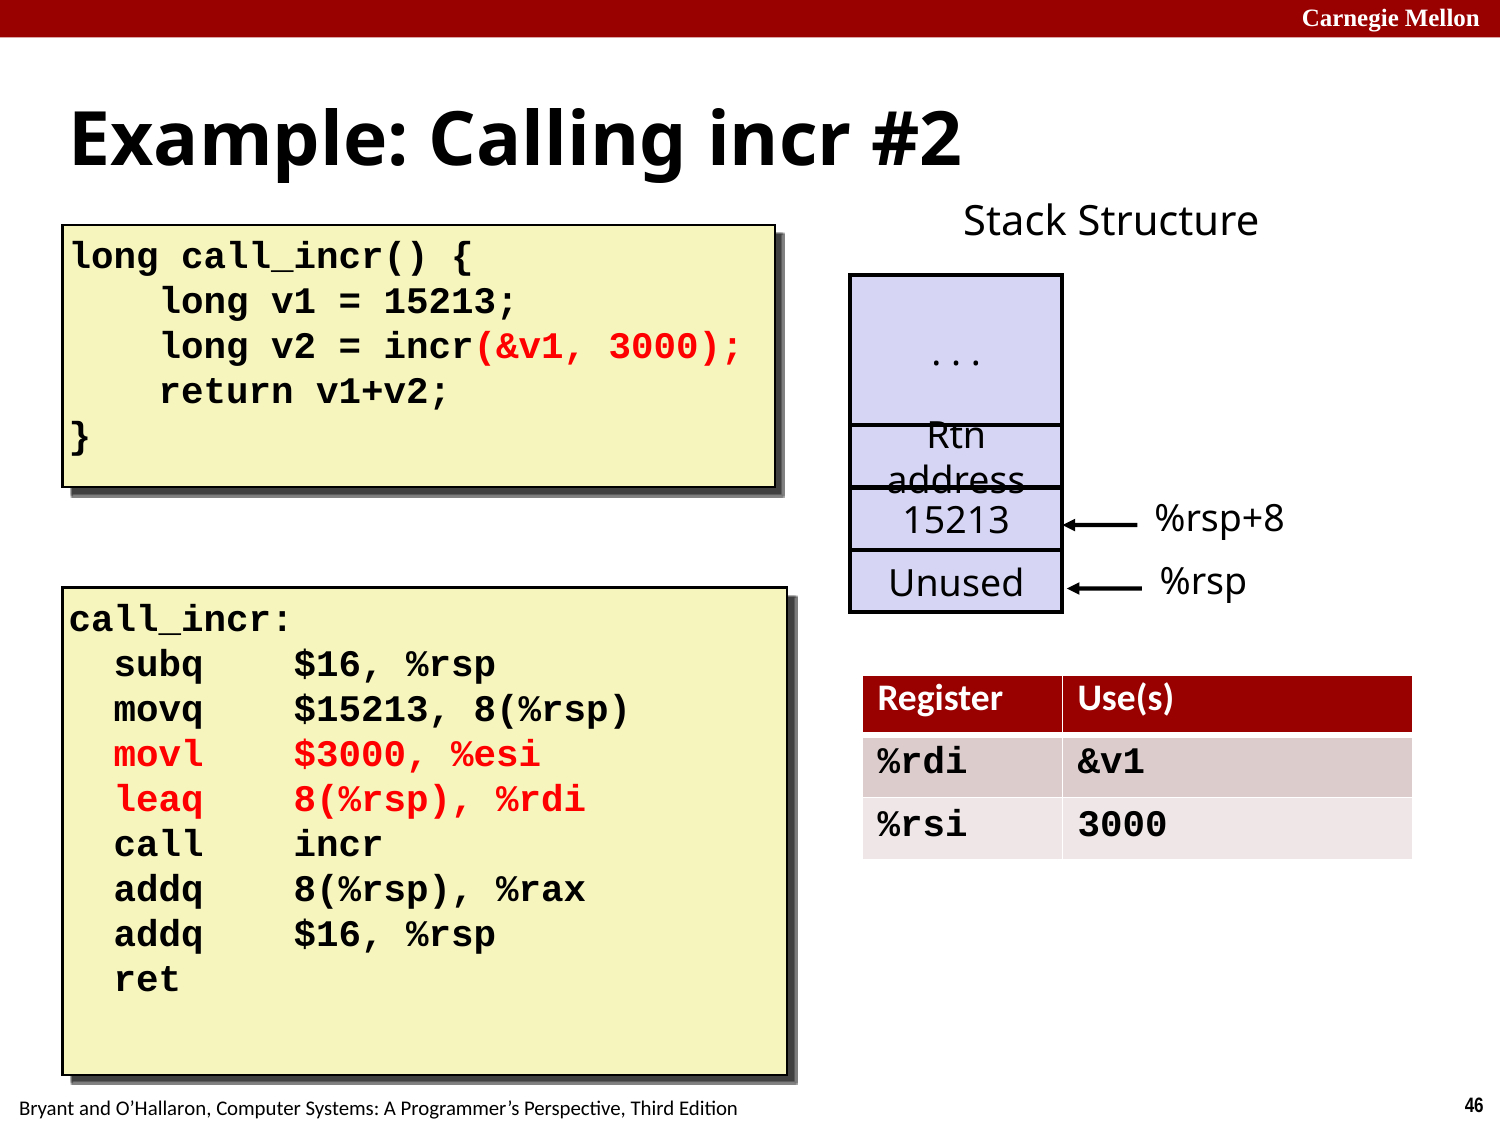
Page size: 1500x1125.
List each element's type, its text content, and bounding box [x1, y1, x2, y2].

title Example: Calling incr #2 [62, 41, 1438, 230]
table_cell %rsi [863, 798, 1062, 859]
table_header Register [863, 676, 1062, 732]
text_box %rsp+8 [1148, 487, 1292, 545]
text_box call_incr: subq $16, %rsp movq $15213, 8(%rsp) movl $3000, %esi leaq 8(%rsp), %rdi call incr addq 8(%rsp), %rax addq $16, %rsp ret [62, 587, 788, 1075]
text_box long call_incr() { long v1 = 15213; long v2 = incr(&v1, 3000); return v1+v2; } [62, 224, 775, 488]
table_cell 3000 [1063, 798, 1412, 859]
text_box Unused [849, 549, 1063, 613]
text_box . . . [849, 274, 1063, 424]
text_box Rtn address [849, 424, 1063, 488]
table_cell %rdi [863, 738, 1062, 797]
table_cell &v1 [1063, 738, 1412, 797]
text_box 15213 [849, 488, 1063, 549]
table_header Use(s) [1063, 676, 1412, 732]
text_box %rsp [1153, 550, 1254, 609]
text_box Stack Structure [956, 187, 1266, 250]
text_box [1066, 582, 1142, 595]
text_box [1062, 518, 1138, 532]
